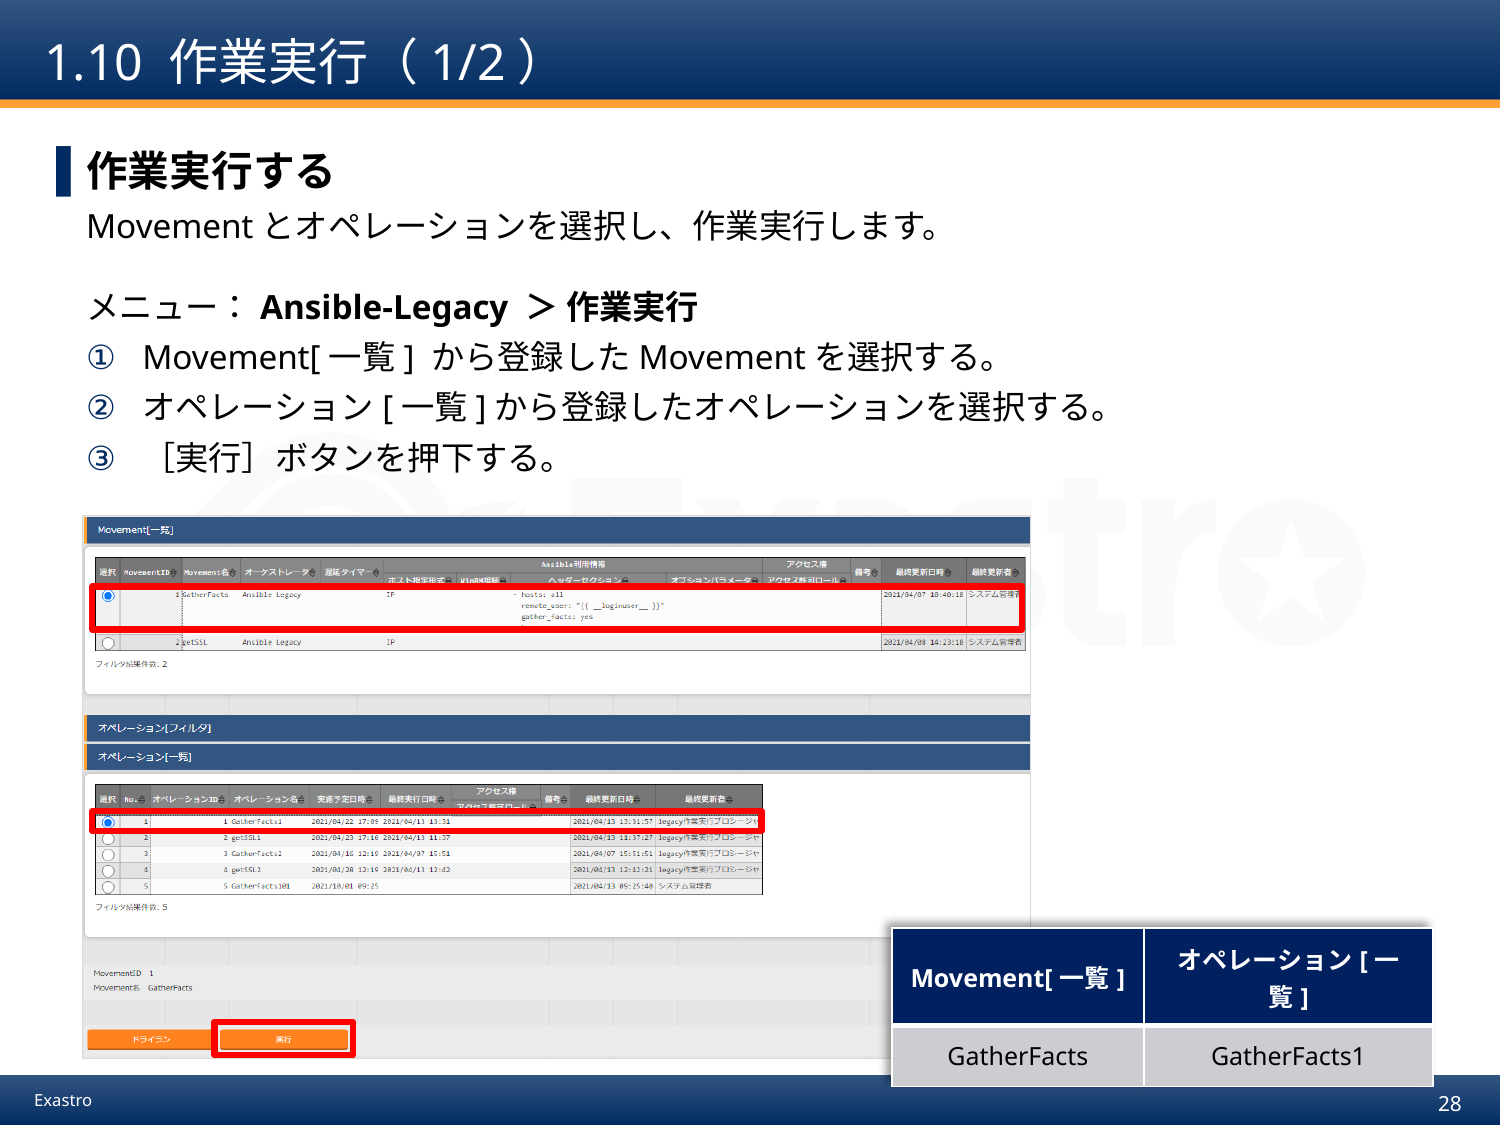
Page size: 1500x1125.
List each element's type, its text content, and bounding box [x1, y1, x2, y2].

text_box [82, 514, 1031, 1059]
title 1.10 作業実行（1/2） [29, 18, 1471, 96]
table_header オペレーション[一覧] [1145, 929, 1432, 1023]
table_header Movement[一覧] [1035, 929, 1143, 1023]
list 作業実行する Movementとオペレーションを選択し、作業実行します。 メニュー：Ansible-Legacy ＞ 作業実行 Movement[一覧] から登録したMovementを選択する。 オペレーション[一覧]から登録したオペレーションを選択する。 ［実行］ボタンを押下する。 [41, 137, 1459, 1071]
picture [0, 0, 1500, 1125]
table_cell GatherFacts [893, 1028, 1143, 1086]
table_cell GatherFacts1 [1145, 1028, 1432, 1086]
